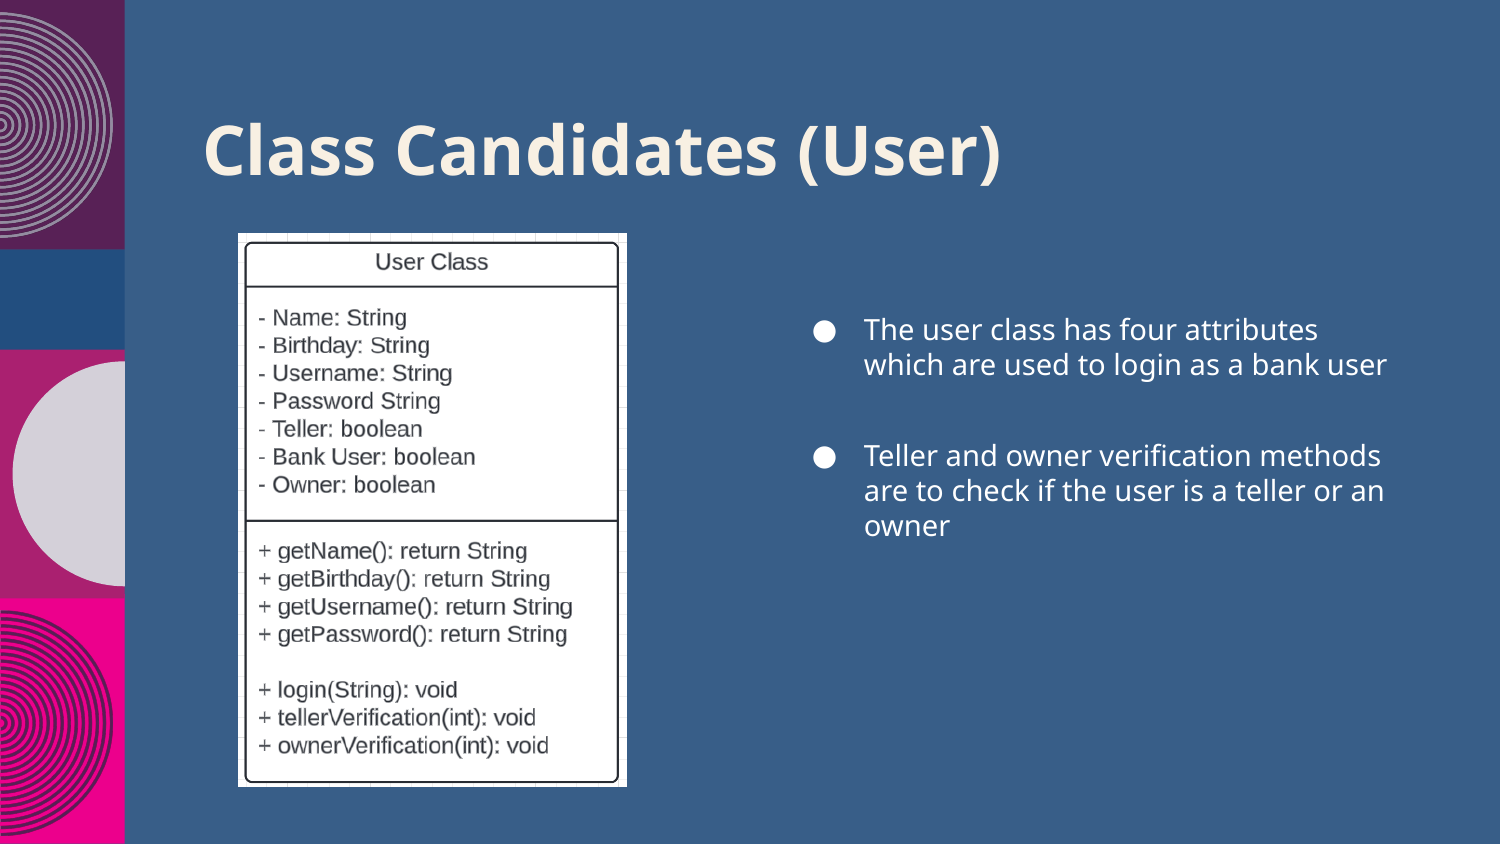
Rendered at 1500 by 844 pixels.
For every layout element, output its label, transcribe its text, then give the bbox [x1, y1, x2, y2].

title Class Candidates (User) [191, 110, 1405, 278]
picture [1, 13, 113, 238]
picture [237, 232, 627, 787]
list The user class has four attributes which are used to login as a bank user Teller and owner verification methods are to check if the user is a teller or an owner [777, 305, 1405, 768]
picture [1, 611, 113, 836]
